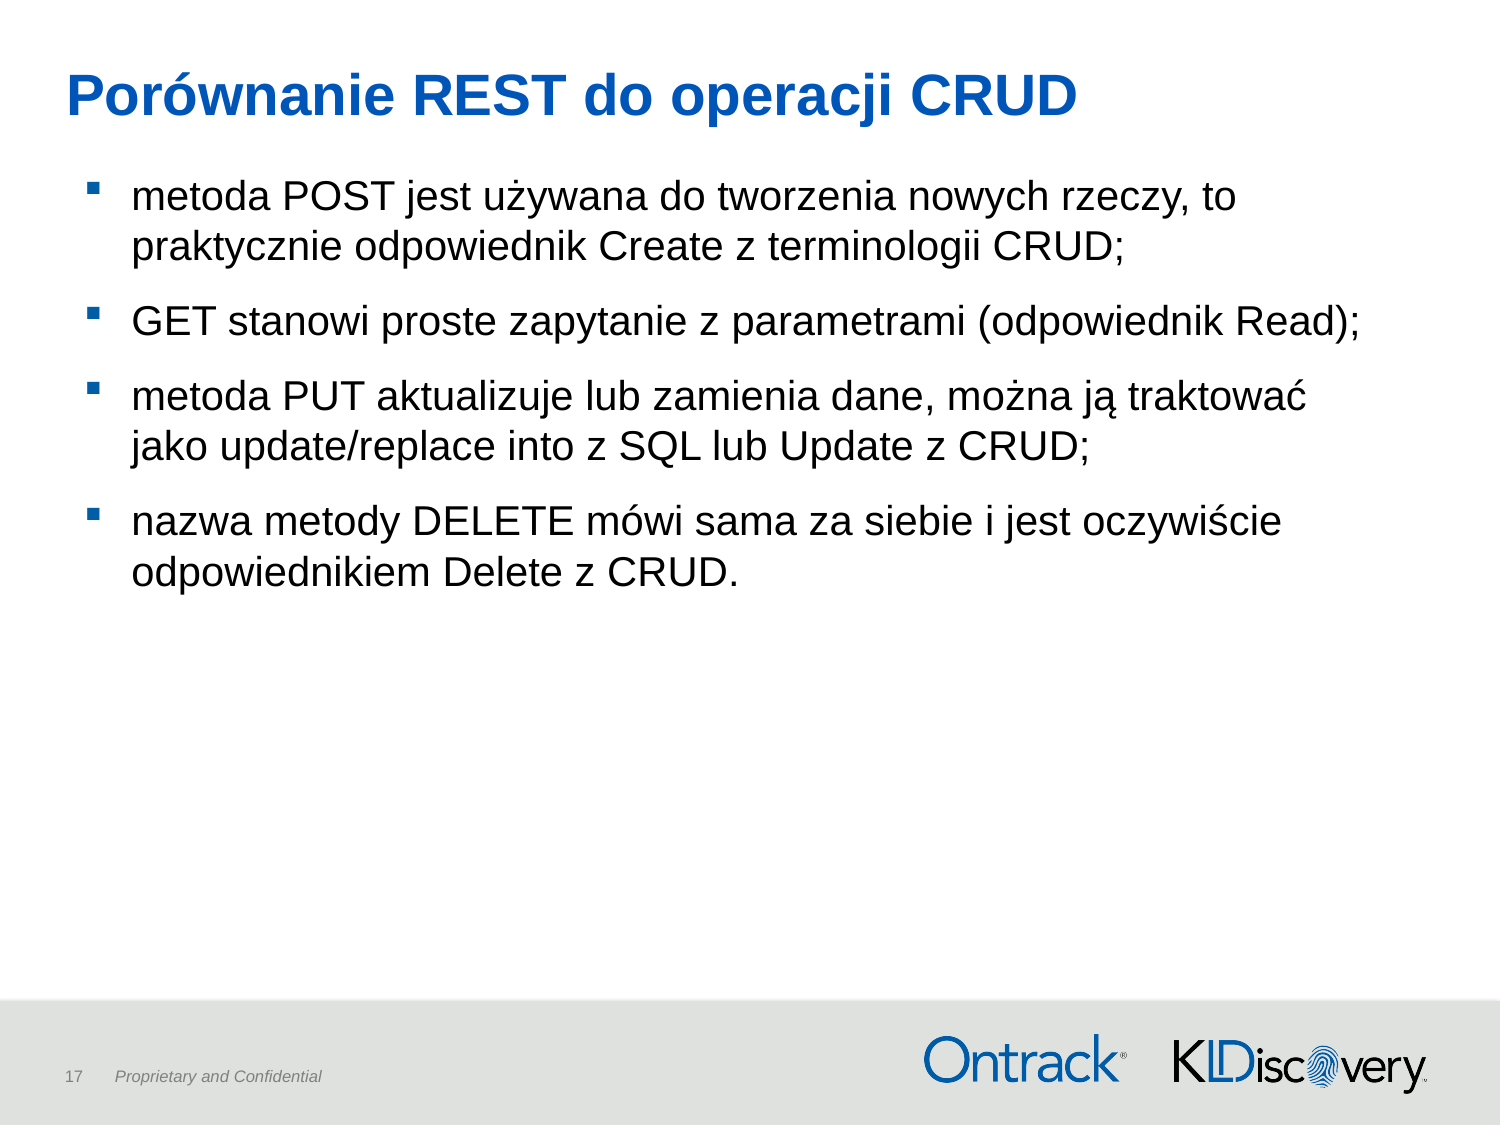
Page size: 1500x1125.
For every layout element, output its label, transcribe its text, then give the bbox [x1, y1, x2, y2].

picture [924, 1034, 1128, 1083]
picture [1174, 1040, 1427, 1094]
title Porównanie REST do operacji CRUD [66, 56, 1437, 137]
list metoda POST jest używana do tworzenia nowych rzeczy, to praktycznie odpowiednik Create z terminologii CRUD; GET stanowi proste zapytanie z parametrami (odpowiednik Read); metoda PUT aktualizuje lub zamienia dane, można ją traktować jako update/replace into z SQL lub Update z CRUD; nazwa metody DELETE mówi sama za siebie i jest oczywiście odpowiednikiem Delete z CRUD. [83, 168, 1391, 843]
